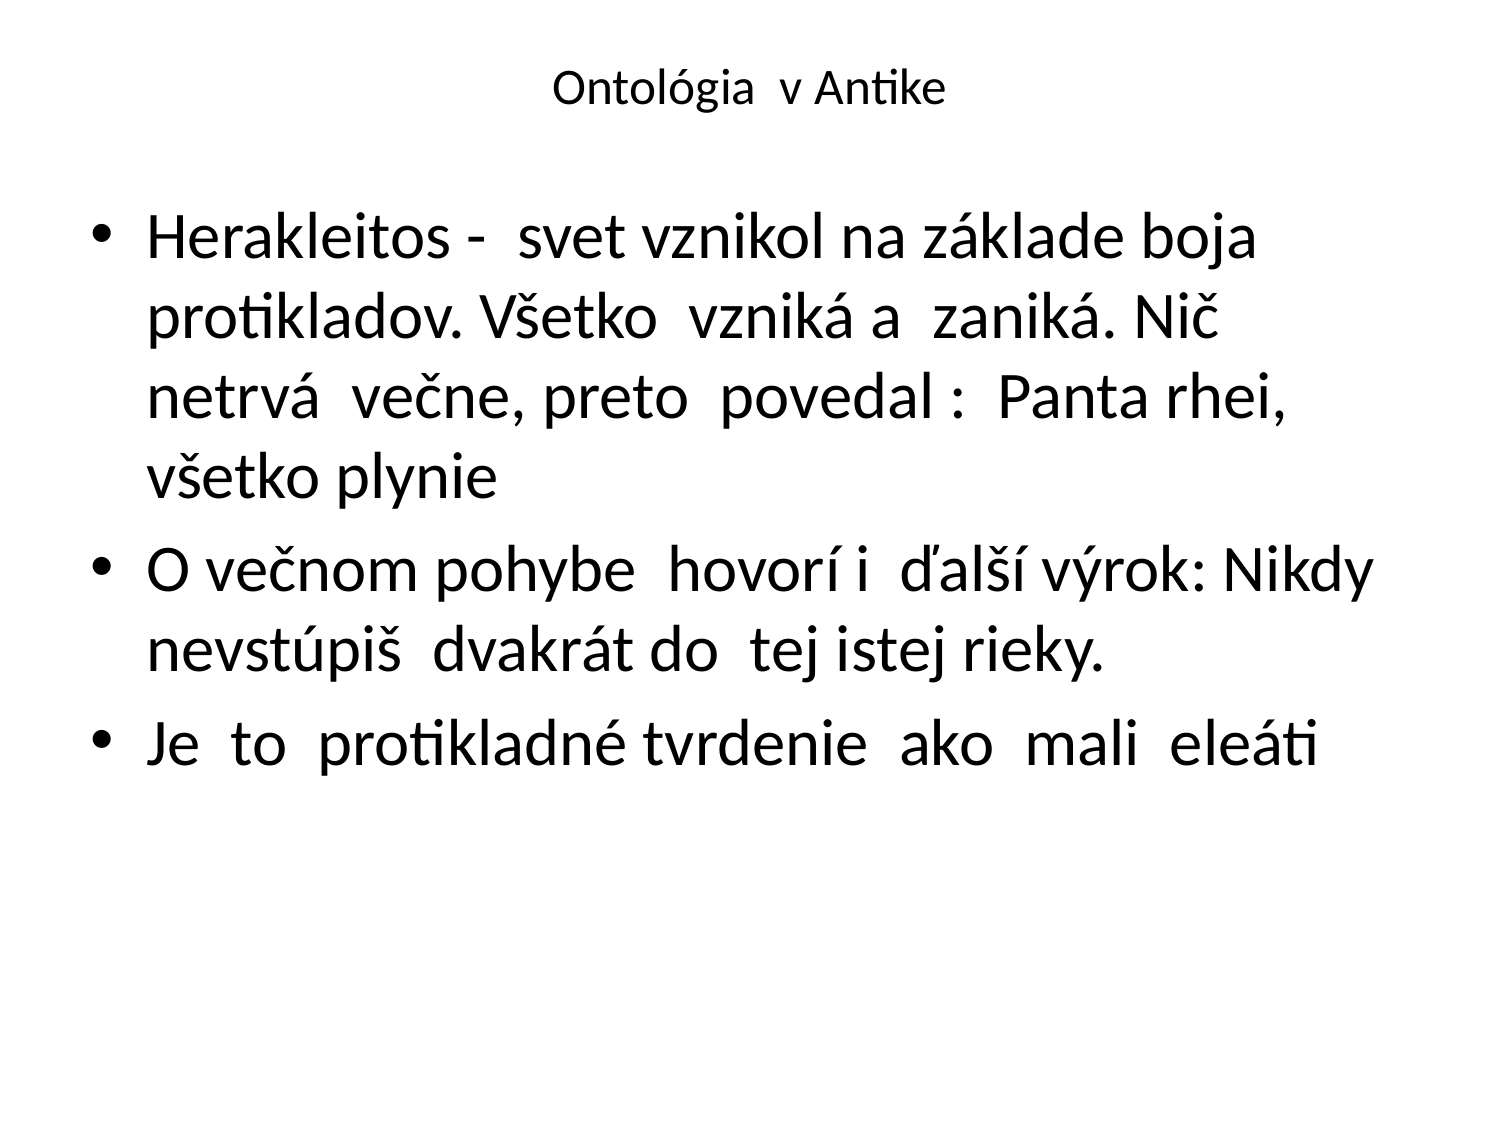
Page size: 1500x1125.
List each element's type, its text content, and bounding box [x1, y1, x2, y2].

title Ontológia v Antike [75, 45, 1425, 184]
list Herakleitos - svet vznikol na základe boja protikladov. Všetko vzniká a zaniká. Nič netrvá večne, preto povedal : Panta rhei, všetko plynie O večnom pohybe hovorí i ďalší výrok: Nikdy nevstúpiš dvakrát do tej istej rieky. Je to protikladné tvrdenie ako mali eleáti [75, 184, 1425, 1005]
